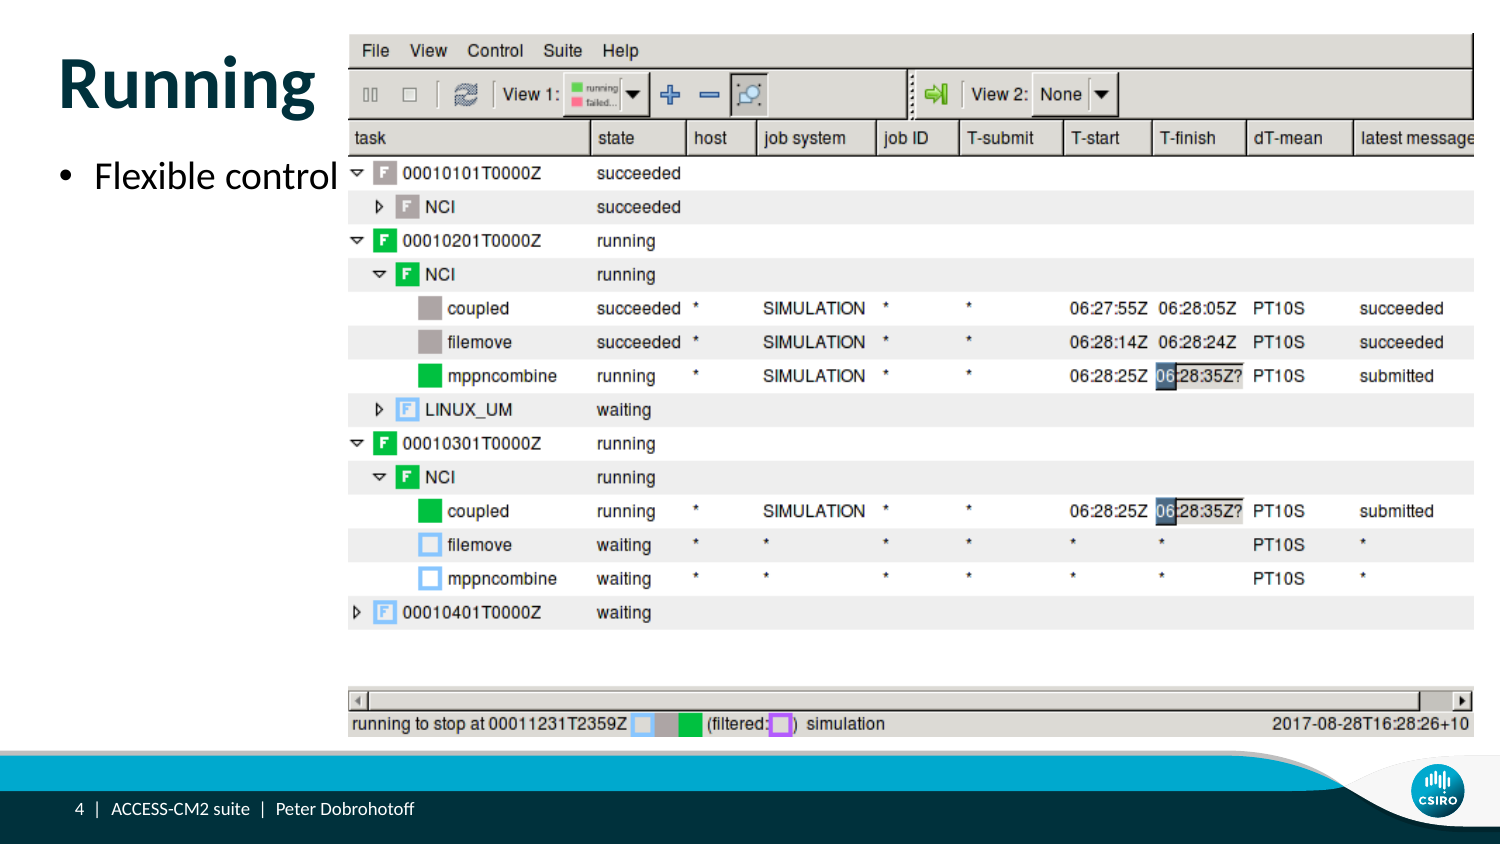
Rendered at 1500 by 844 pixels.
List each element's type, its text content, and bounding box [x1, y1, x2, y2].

picture [348, 33, 1474, 738]
list Flexible control of run length, chunk size, processors, [58, 156, 1447, 753]
title Running [58, 33, 347, 139]
footer ACCESS-CM2 suite | Peter Dobrohotoff [111, 800, 1110, 816]
slide_number 4 | [54, 800, 102, 816]
